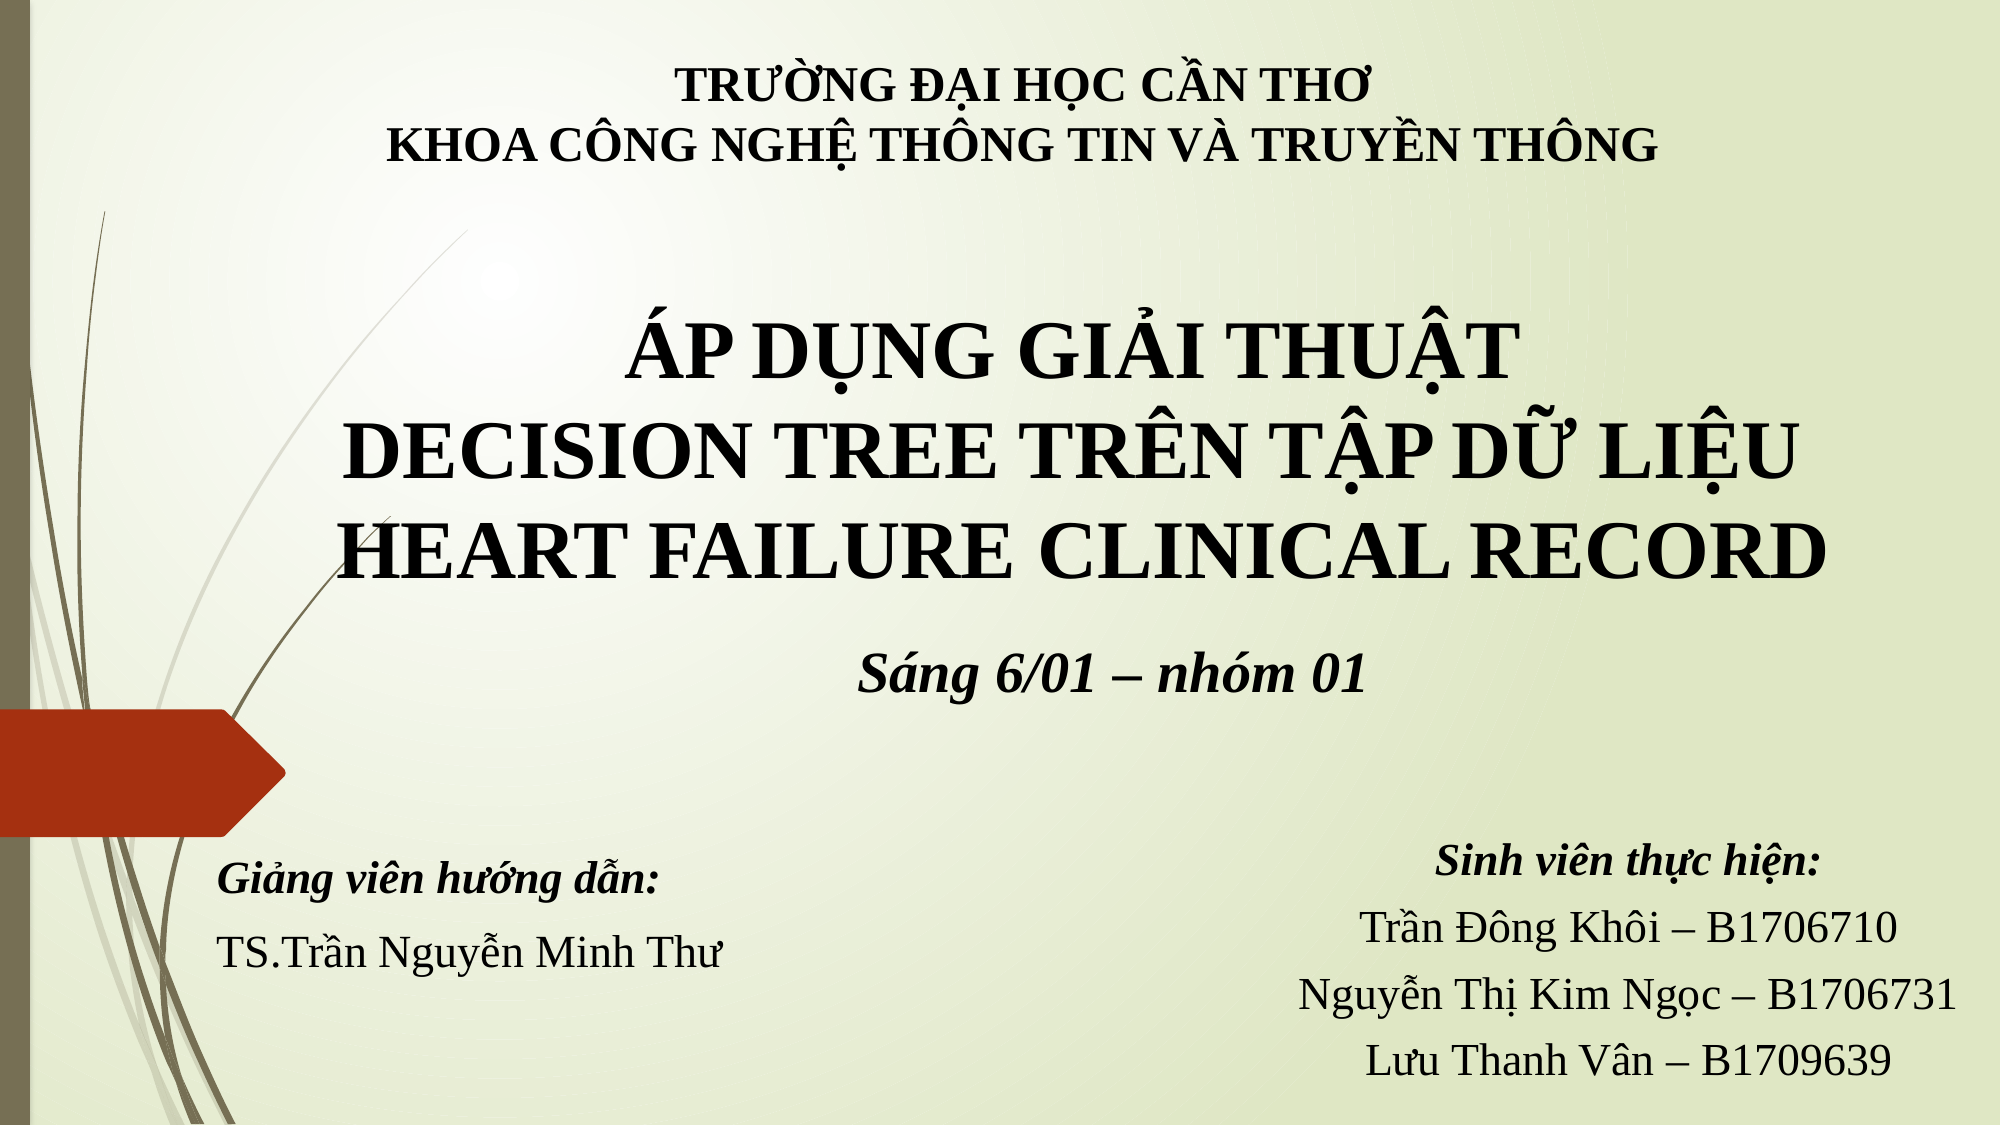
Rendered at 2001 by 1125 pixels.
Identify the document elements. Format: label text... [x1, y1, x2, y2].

text_box TRƯỜNG ĐẠI HỌC CẦN THƠ KHOA CÔNG NGHỆ THÔNG TIN VÀ TRUYỀN THÔNG [318, 44, 1728, 180]
text_box Sáng 6/01 – nhóm 01 [842, 626, 1386, 712]
subtitle Giảng viên hướng dẫn: TS.Trần Nguyễn Minh Thư [201, 840, 754, 986]
text_box Sinh viên thực hiện: Trần Đông Khôi – B1706710 Nguyễn Thị Kim Ngọc – B1706731 Lưu Thanh Vân – B1709639 [1240, 822, 2000, 1004]
title ÁP DỤNG GIẢI THUẬT DECISION TREE TRÊN TẬP DỮ LIỆU HEART FAILURE CLINICAL RECORD [270, 290, 1896, 603]
